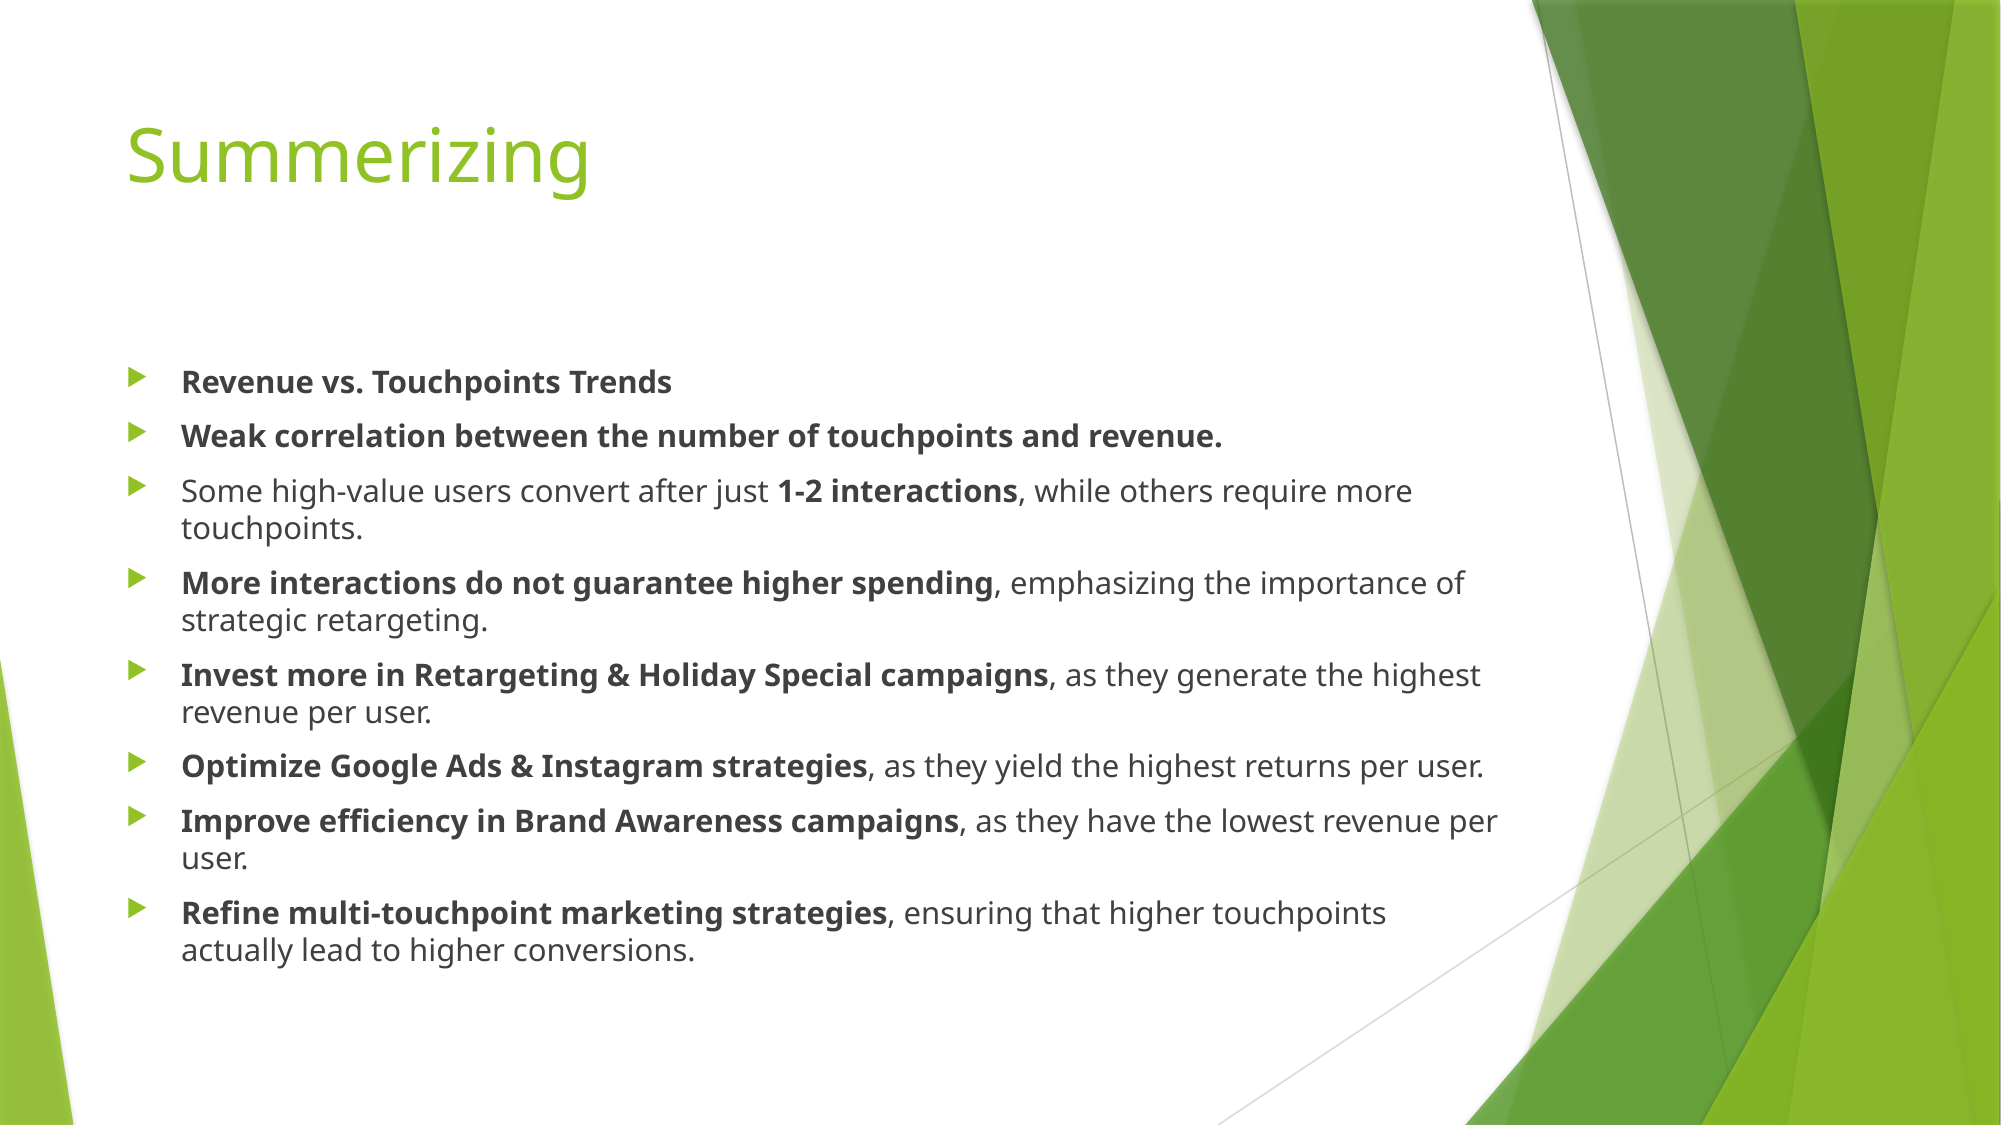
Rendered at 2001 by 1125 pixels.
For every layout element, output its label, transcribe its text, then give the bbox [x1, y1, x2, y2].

title Summerizing [111, 99, 1522, 317]
list Revenue vs. Touchpoints Trends Weak correlation between the number of touchpoints and revenue. Some high-value users convert after just 1-2 interactions, while others require more touchpoints. More interactions do not guarantee higher spending, emphasizing the importance of strategic retargeting. Invest more in Retargeting & Holiday Special campaigns, as they generate the highest revenue per user. Optimize Google Ads & Instagram strategies, as they yield the highest returns per user. Improve efficiency in Brand Awareness campaigns, as they have the lowest revenue per user. Refine multi-touchpoint marketing strategies, ensuring that higher touchpoints actually lead to higher conversions. [111, 354, 1522, 992]
